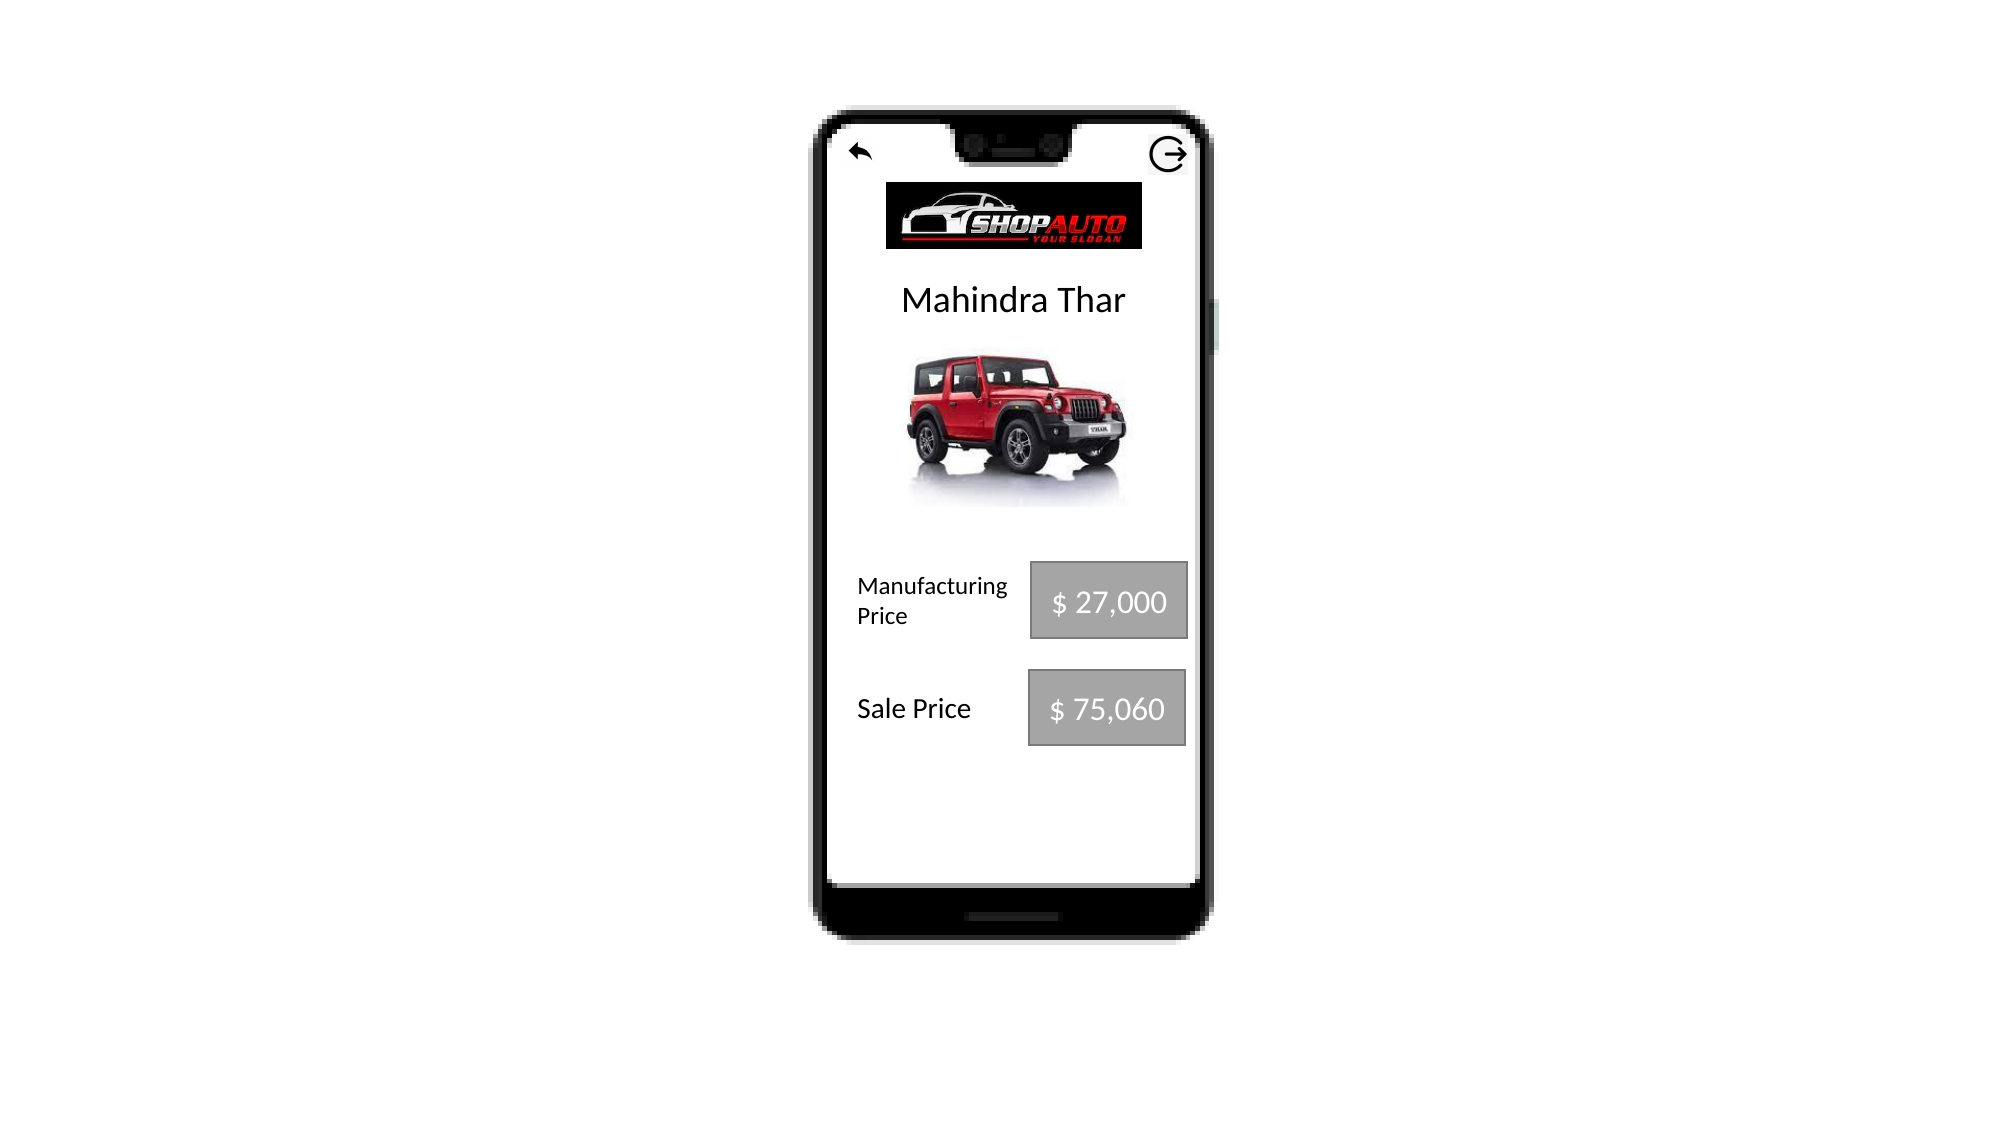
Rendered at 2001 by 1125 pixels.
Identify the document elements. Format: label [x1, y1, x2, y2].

picture [403, 68, 1625, 983]
